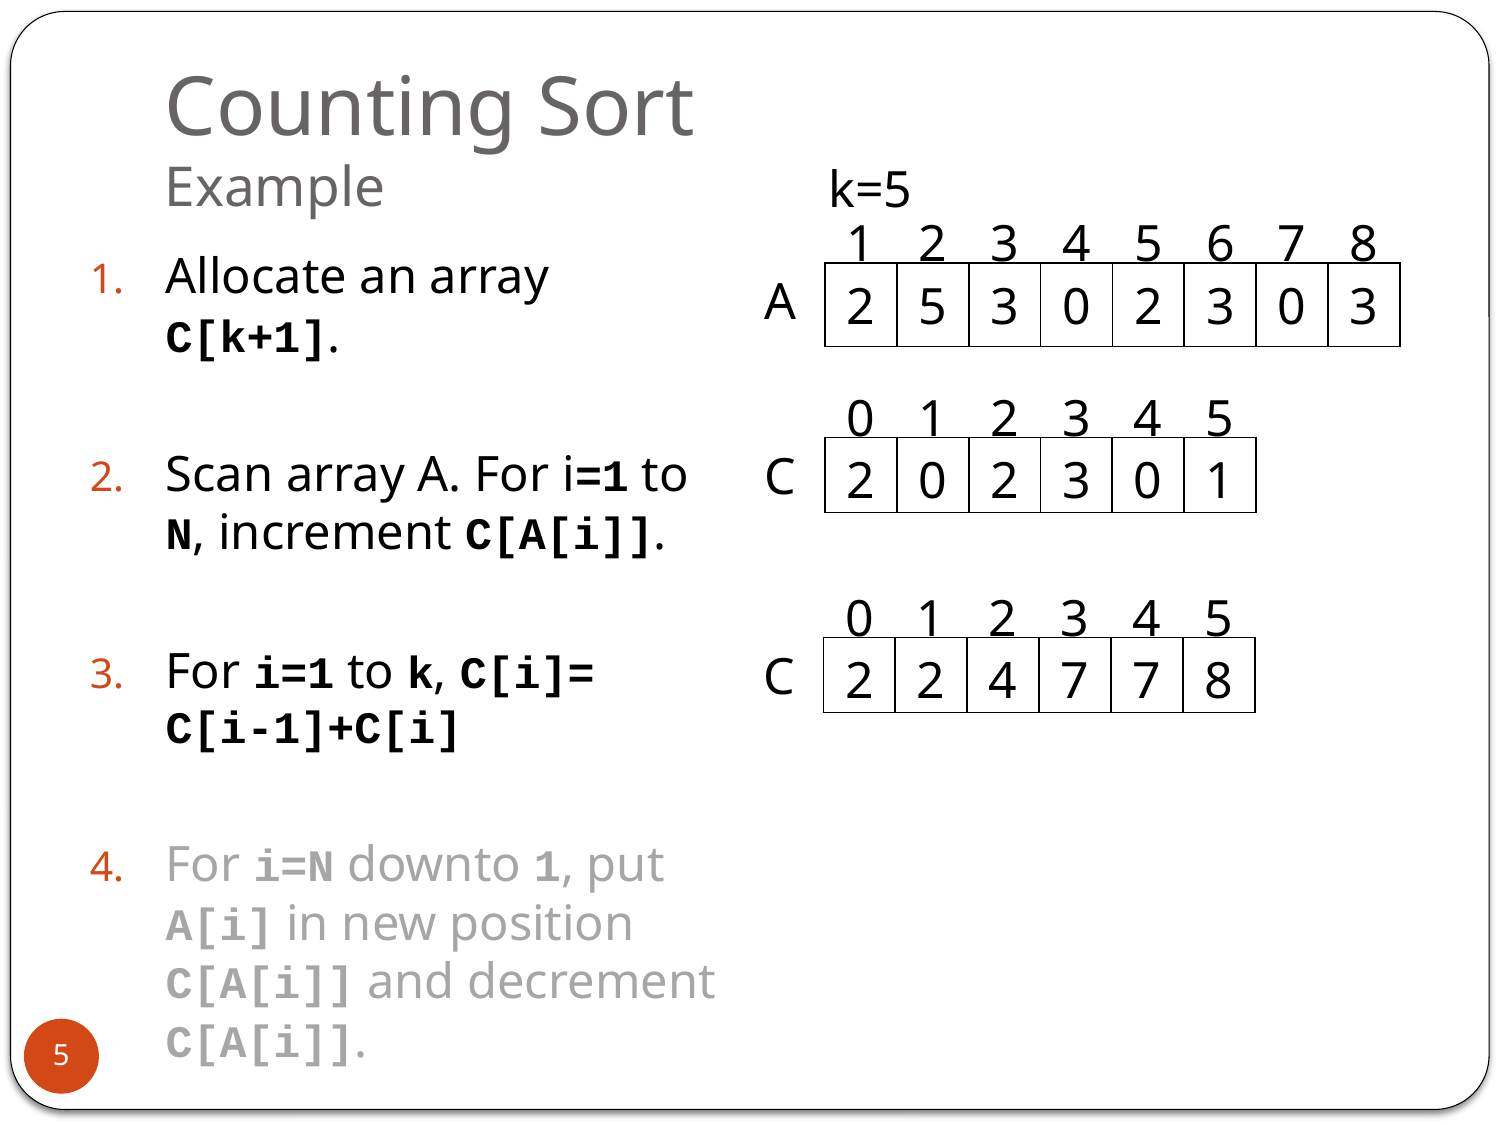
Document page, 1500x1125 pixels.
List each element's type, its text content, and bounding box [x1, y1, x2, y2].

table_header 5 [1112, 201, 1184, 276]
table_header 8 [1184, 650, 1254, 712]
table_header 3 [1185, 276, 1255, 346]
table_header 2 [826, 450, 896, 512]
table_header 4 [1112, 375, 1184, 450]
text_box A [749, 262, 811, 338]
table_header 2 [967, 575, 1039, 650]
table_header 3 [1039, 575, 1111, 650]
table_header 2 [970, 450, 1040, 512]
table_header 4 [968, 650, 1038, 712]
table_header 3 [1041, 450, 1111, 512]
table_header 2 [897, 201, 969, 276]
table_header 2 [896, 650, 966, 712]
table_header 2 [826, 276, 896, 346]
table_header 0 [823, 575, 895, 650]
table_header 8 [1328, 201, 1400, 276]
table_header 5 [1184, 375, 1256, 450]
table_header 6 [1184, 201, 1256, 276]
table_header 3 [1040, 375, 1112, 450]
table_header 3 [970, 276, 1040, 346]
table_header 7 [1256, 201, 1328, 276]
title Counting Sort Example [150, 45, 1425, 233]
table_header 0 [1041, 276, 1112, 346]
table_header 2 [1113, 276, 1183, 346]
table_header 4 [1111, 575, 1183, 650]
table_header 1 [1185, 450, 1255, 512]
table_header 1 [825, 201, 897, 276]
table_header 2 [969, 375, 1040, 450]
text_box C [748, 637, 810, 713]
table_header 3 [1329, 276, 1399, 346]
table_header 1 [897, 375, 969, 450]
table_header 7 [1112, 650, 1182, 712]
slide_number 5 [23, 1018, 94, 1094]
table_header 0 [898, 450, 968, 512]
list Allocate an array C[k+1]. Scan array A. For i=1 to N, increment C[A[i]]. For i=1 to k, C[i]= C[i-1]+C[i] For i=N downto 1, put A[i] in new position C[A[i]] and decrement C[A[i]]. [75, 237, 750, 1075]
table_header 3 [969, 201, 1041, 276]
table_header 4 [1041, 201, 1112, 276]
table_header 5 [898, 276, 968, 346]
table_header 0 [825, 375, 897, 450]
text_box k=5 [813, 149, 927, 225]
table_header 7 [1040, 650, 1110, 712]
text_box C [749, 437, 812, 513]
table_header 2 [824, 650, 894, 712]
table_header 0 [1257, 276, 1327, 346]
table_header 0 [1113, 450, 1183, 512]
table_header 1 [895, 575, 967, 650]
table_header 5 [1183, 575, 1255, 650]
